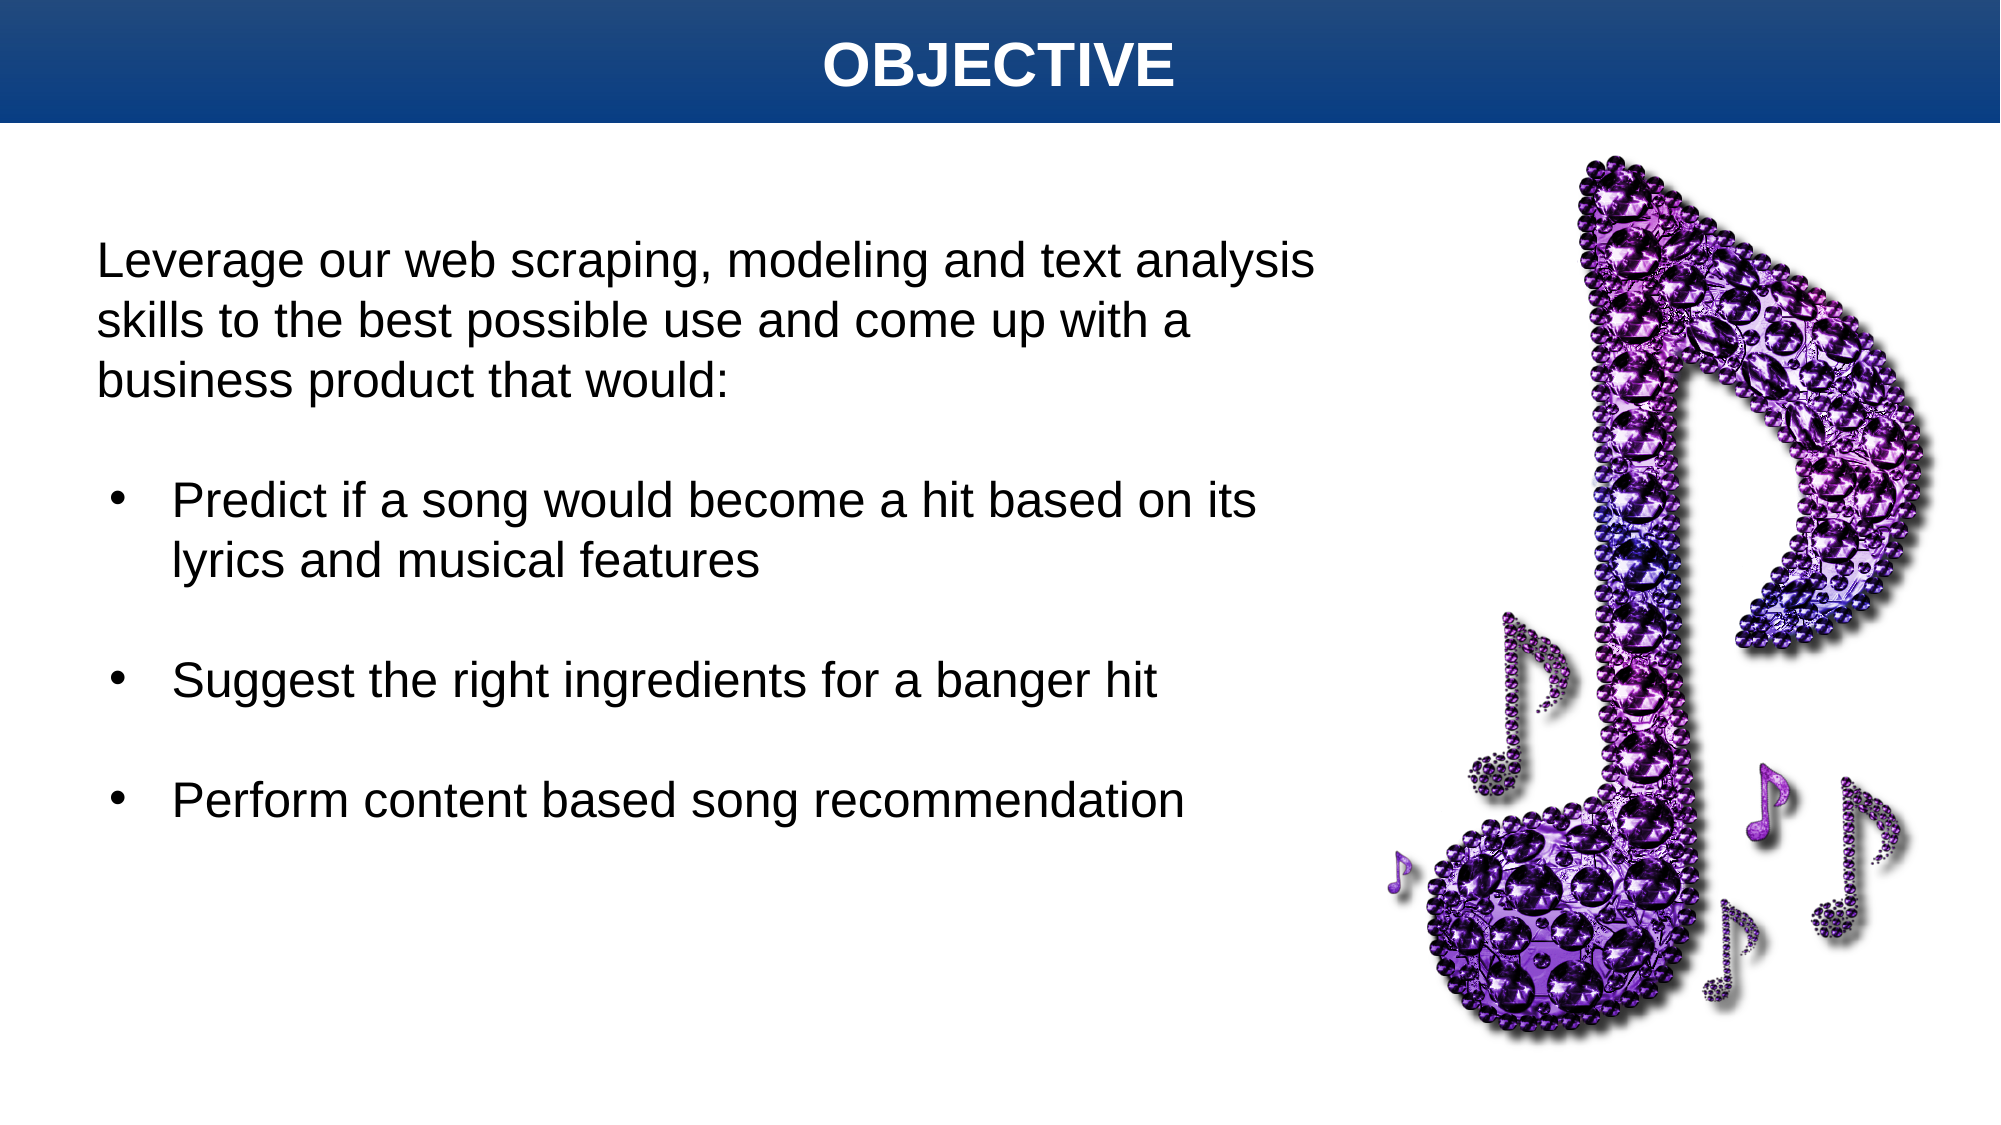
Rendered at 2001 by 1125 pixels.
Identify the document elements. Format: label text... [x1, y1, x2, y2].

text_box OBJECTIVE [0, 0, 2000, 123]
picture [1305, 140, 1981, 1062]
text_box Leverage our web scraping, modeling and text analysis skills to the best possible use and come up with a business product that would: Predict if a song would become a hit based on its lyrics and musical features Suggest the right ingredients for a banger hit Perform content based song recommendation [81, 212, 1300, 1061]
